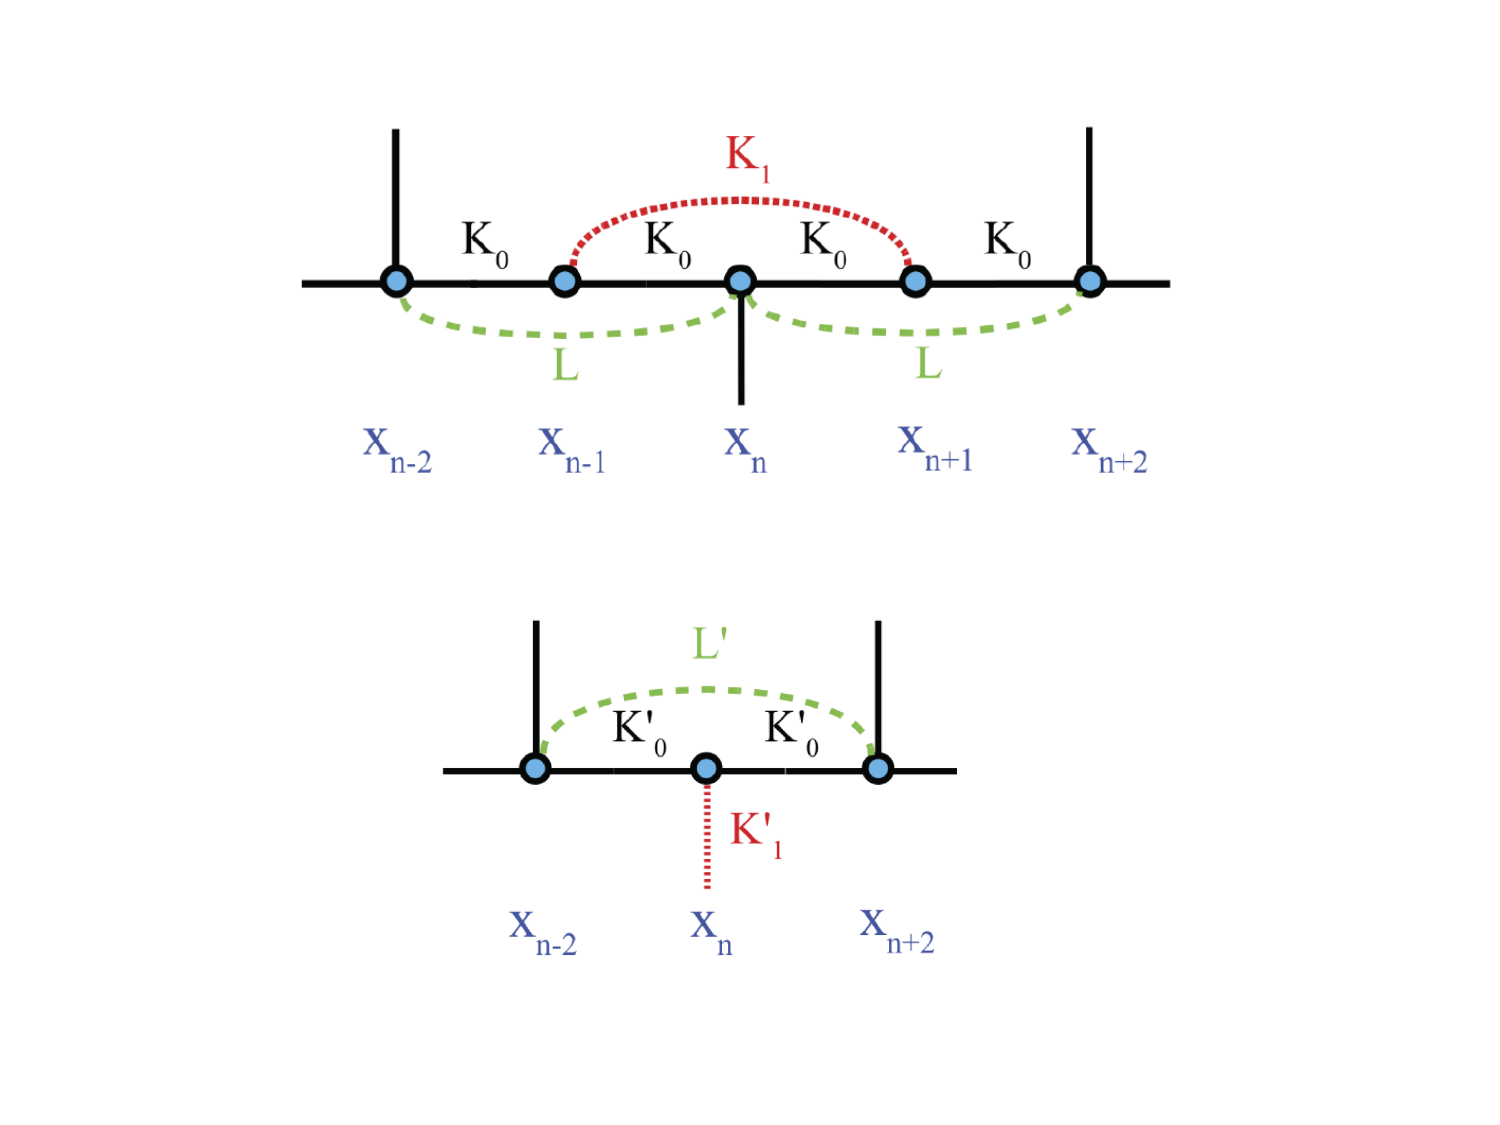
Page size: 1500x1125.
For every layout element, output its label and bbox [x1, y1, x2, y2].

list [287, 99, 1176, 494]
picture [437, 599, 991, 964]
